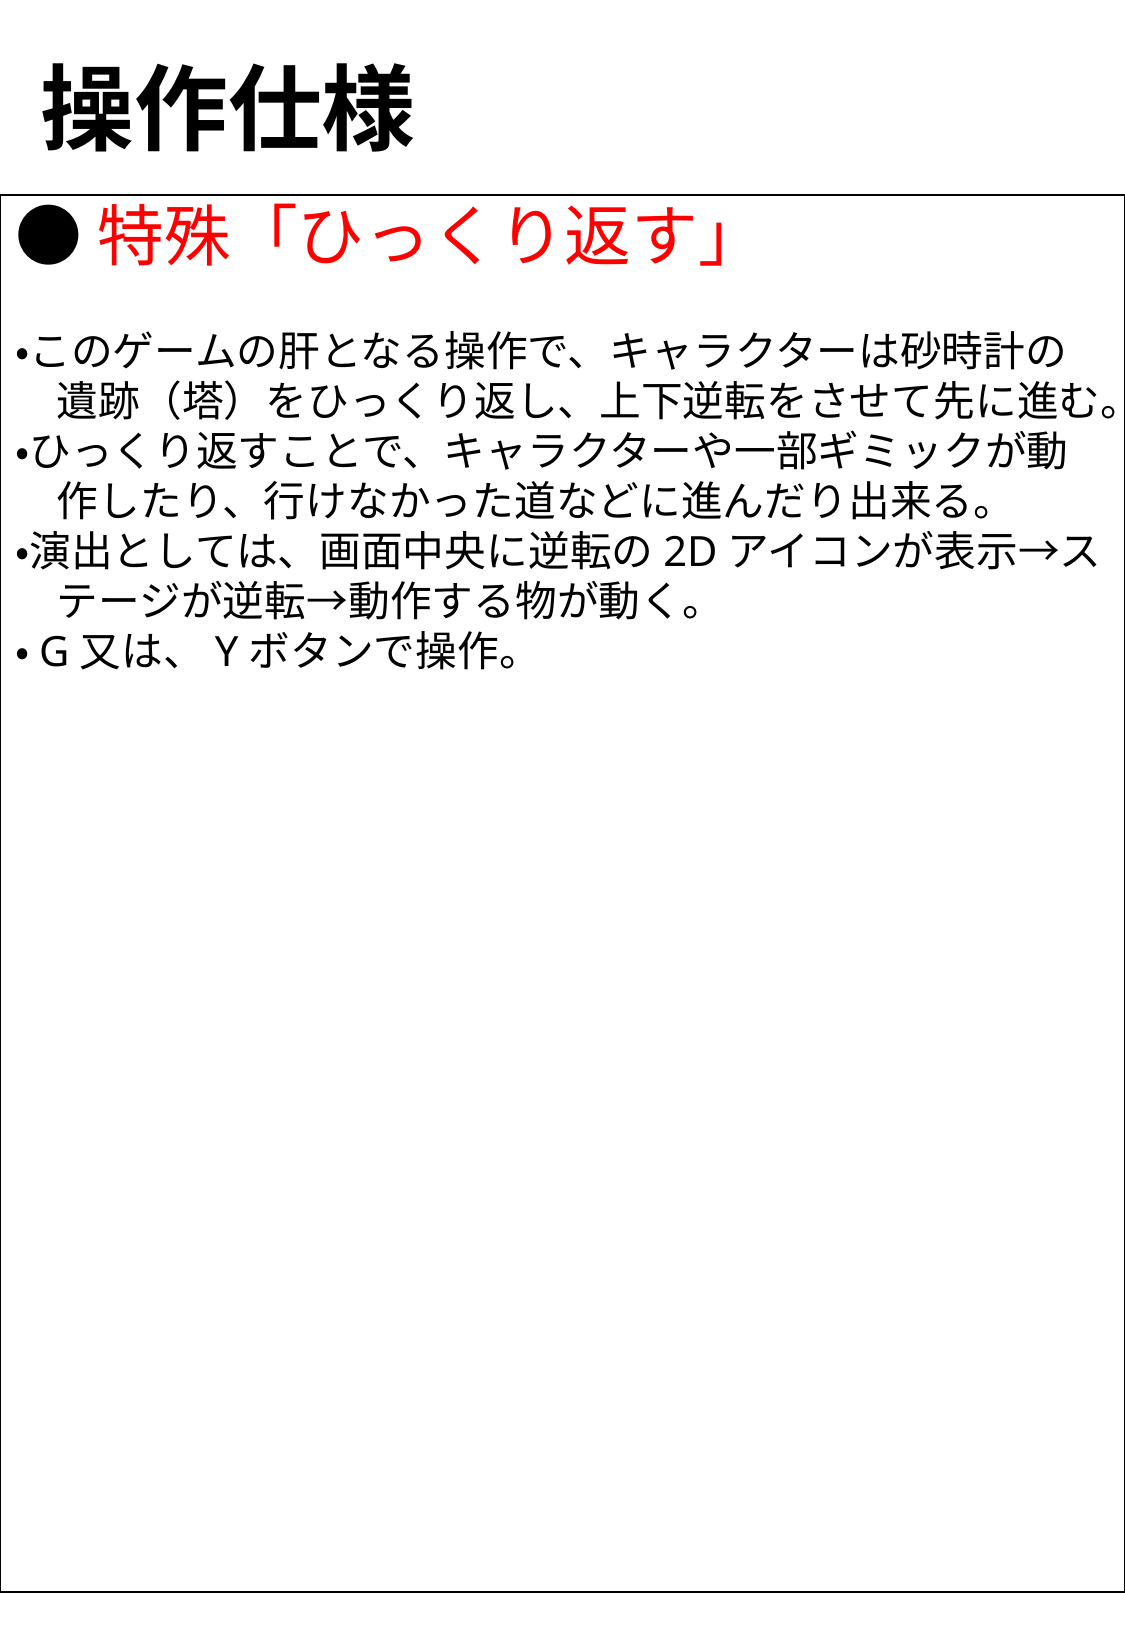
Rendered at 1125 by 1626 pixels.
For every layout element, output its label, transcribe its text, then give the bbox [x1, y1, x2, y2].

text_box ●特殊「ひっくり返す」 ・このゲームの肝となる操作で、キャラクターは砂時計の 遺跡（塔）をひっくり返し、上下逆転をさせて先に進む。 ・ひっくり返すことで、キャラクターや一部ギミックが動 作したり、行けなかった道などに進んだり出来る。 ・演出としては、画面中央に逆転の2Dアイコンが表示→ス テージが逆転→動作する物が動く。 ・G又は、Yボタンで操作。 [0, 194, 1125, 1593]
title 操作仕様 [25, 45, 609, 172]
